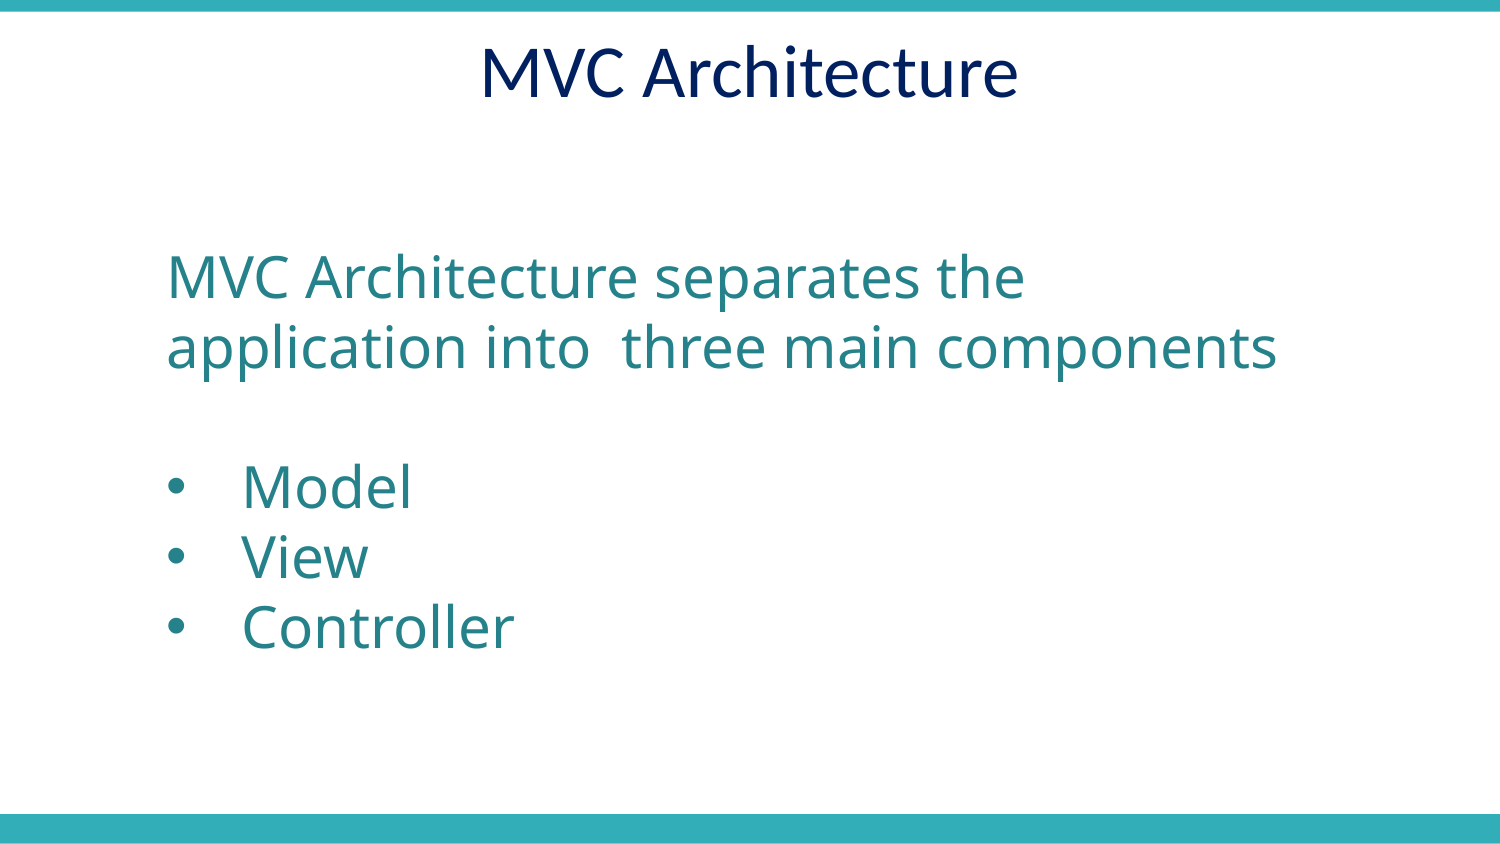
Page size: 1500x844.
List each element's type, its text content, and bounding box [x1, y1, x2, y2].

text_box MVC Architecture [0, 20, 1500, 115]
text_box MVC Architecture separates the application into three main components Model View Controller [151, 232, 1348, 668]
